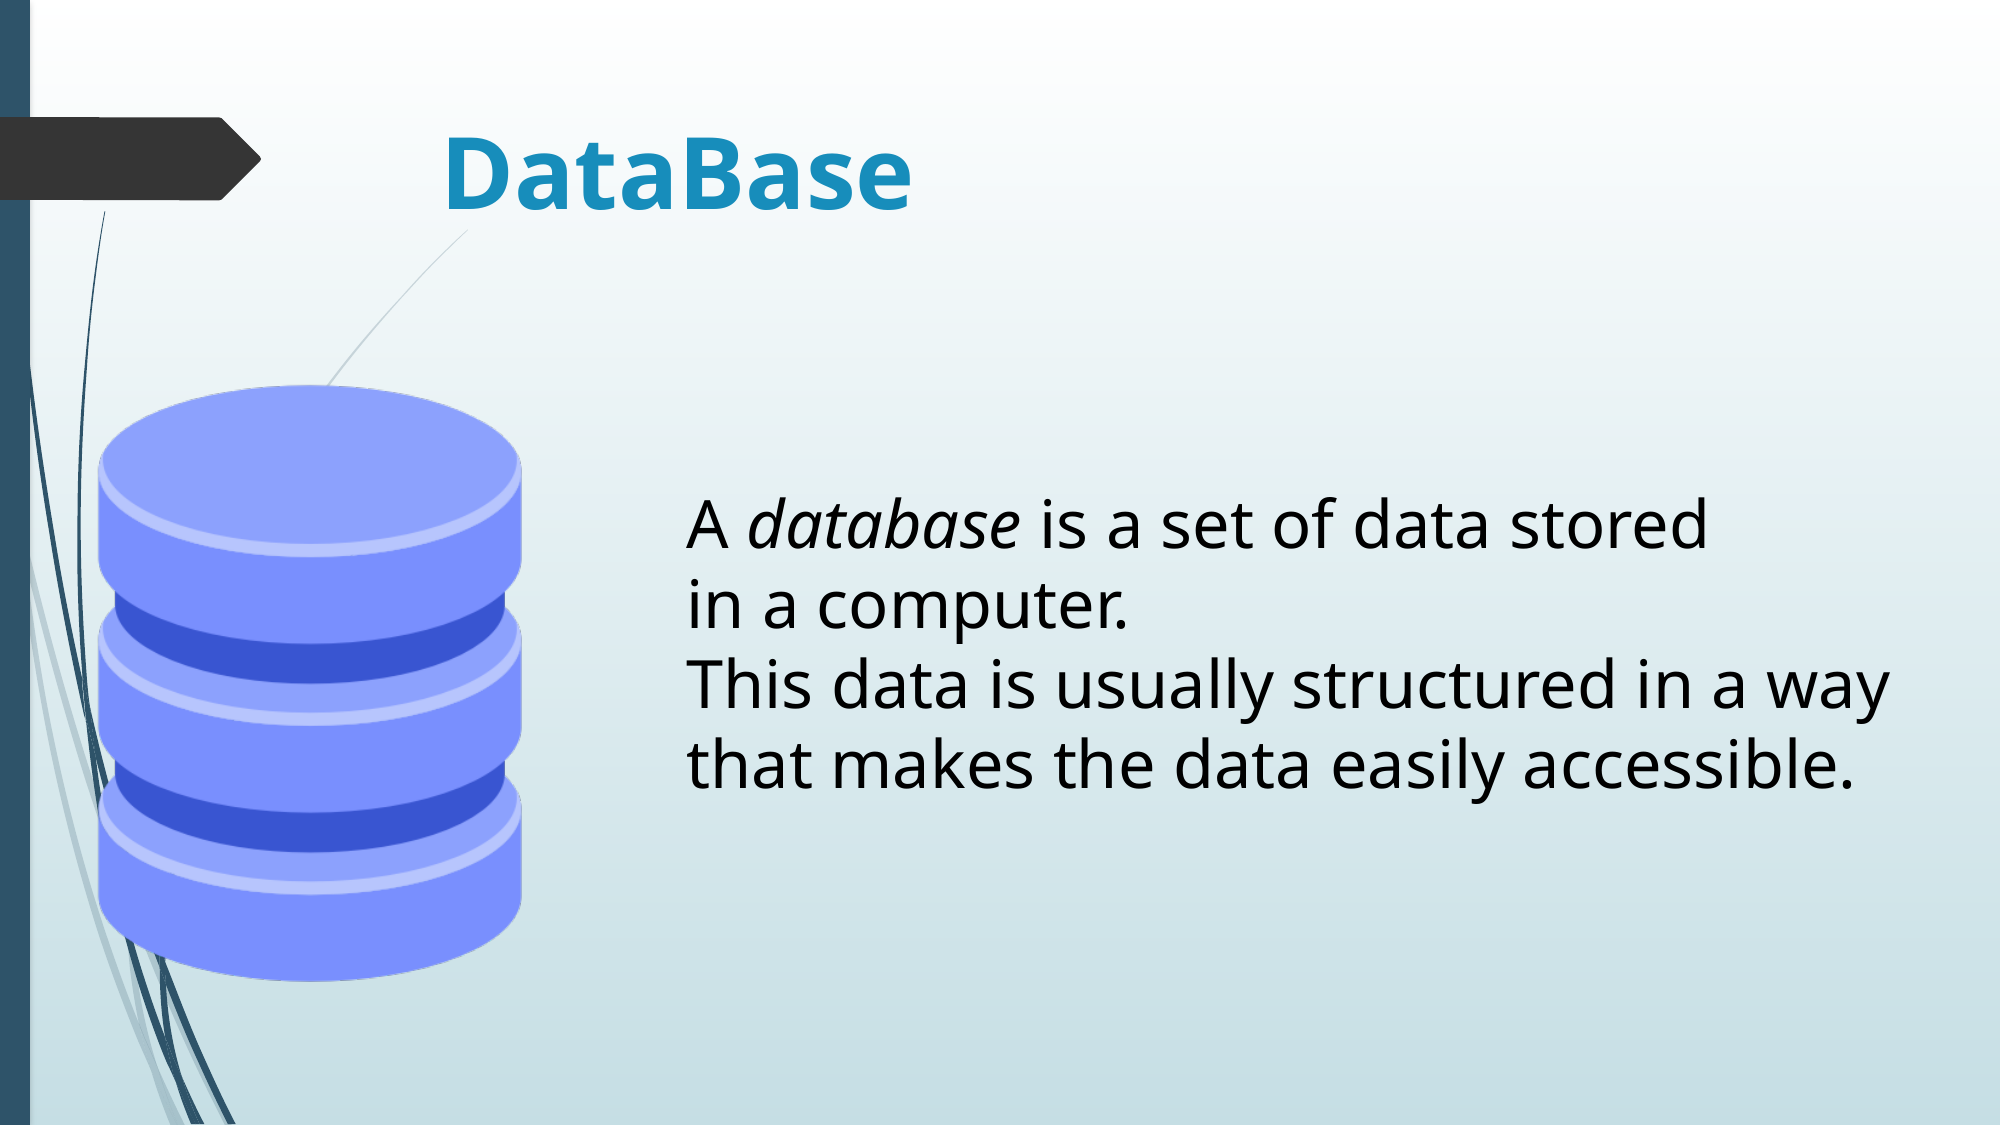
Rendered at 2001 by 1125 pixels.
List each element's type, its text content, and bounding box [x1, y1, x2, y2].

title DataBase [425, 102, 1888, 313]
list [0, 373, 620, 994]
text_box A database is a set of data stored in a computer. This data is usually structured in a way that makes the data easily accessible. [671, 474, 1961, 809]
